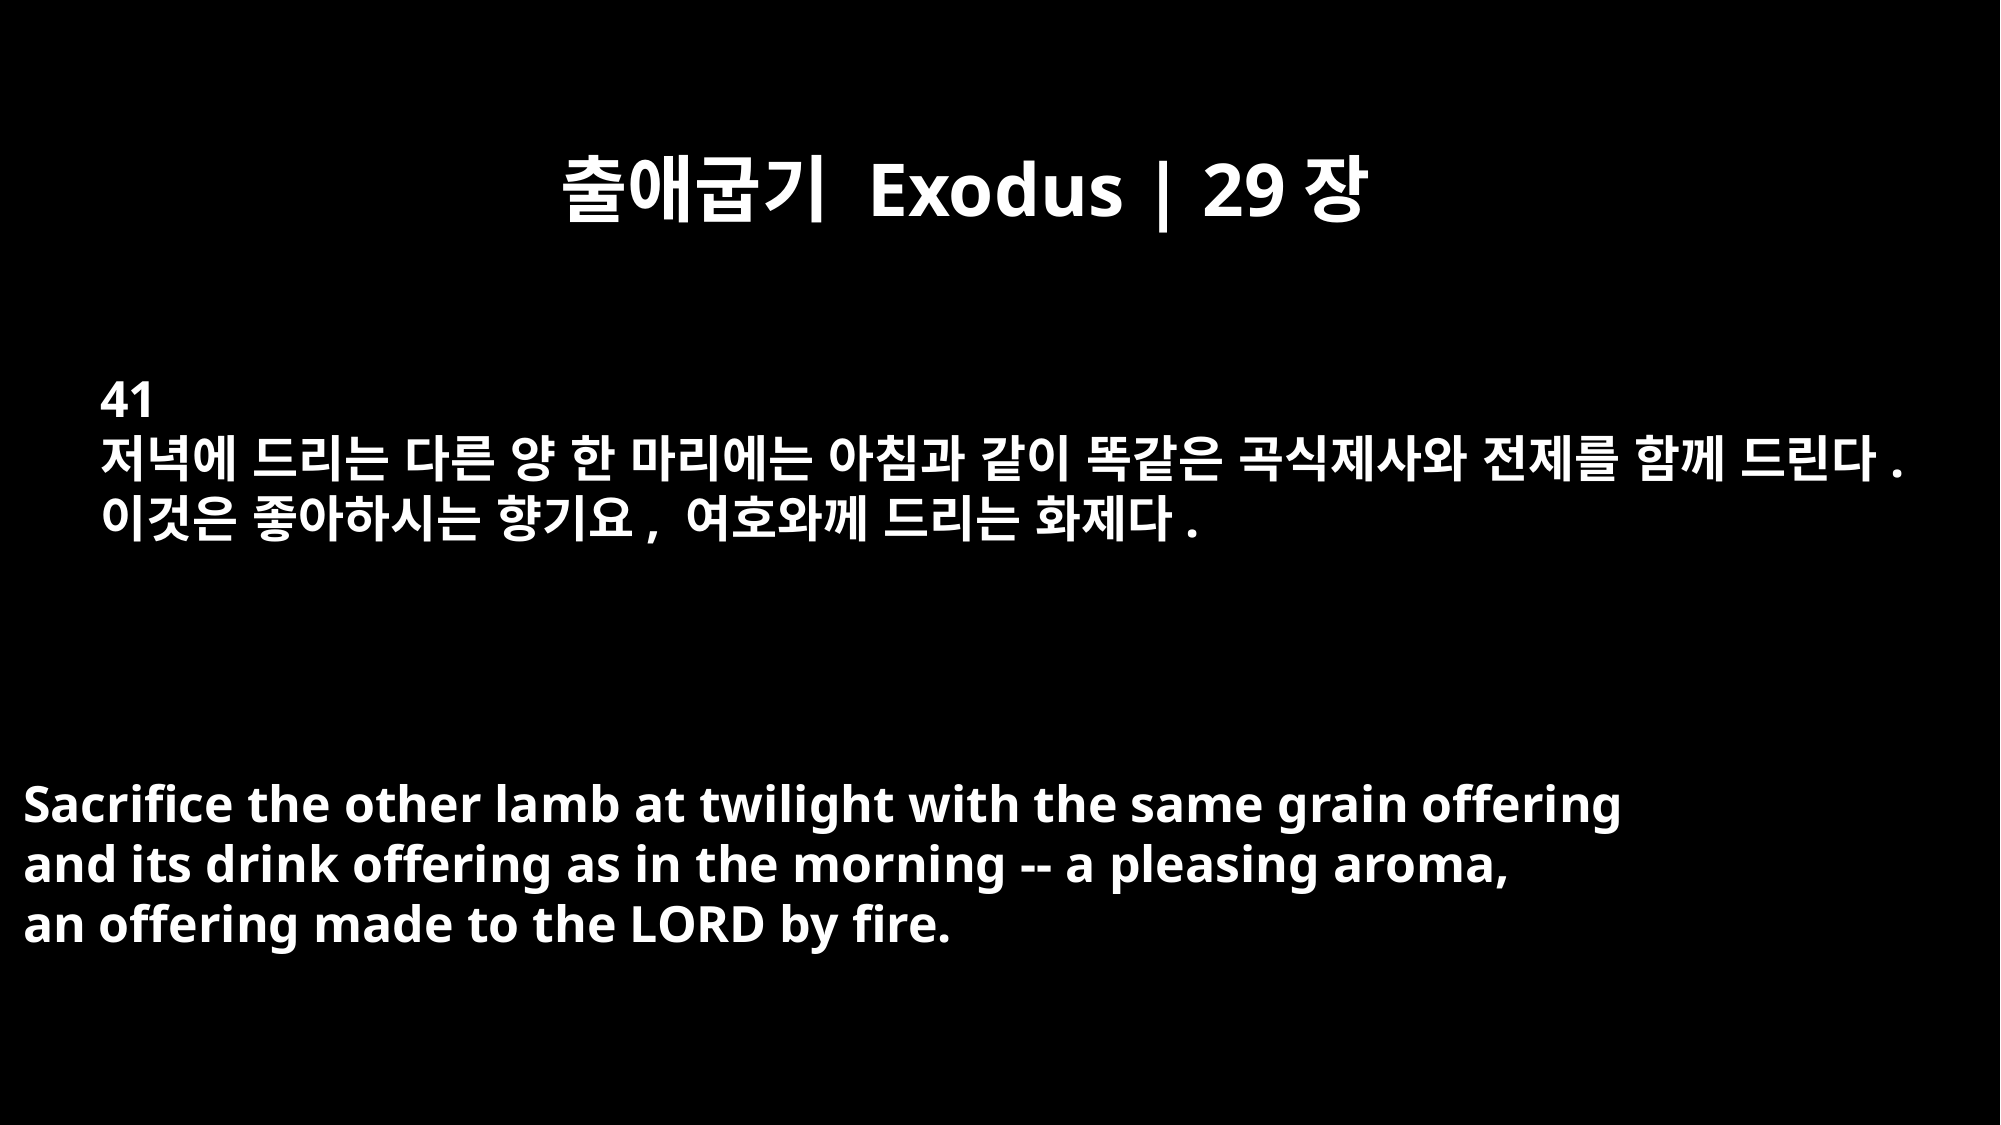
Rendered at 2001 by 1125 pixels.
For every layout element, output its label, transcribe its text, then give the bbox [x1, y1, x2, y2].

text_box Sacrifice the other lamb at twilight with the same grain offering and its drink offering as in the morning -- a pleasing aroma, an offering made to the LORD by fire. [8, 764, 1653, 960]
text_box 출애굽기 Exodus | 29장 [545, 136, 1387, 239]
text_box 41 저녁에 드리는 다른 양 한 마리에는 아침과 같이 똑같은 곡식제사와 전제를 함께 드린다. 이것은 좋아하시는 향기요, 여호와께 드리는 화제다. [85, 359, 1933, 555]
